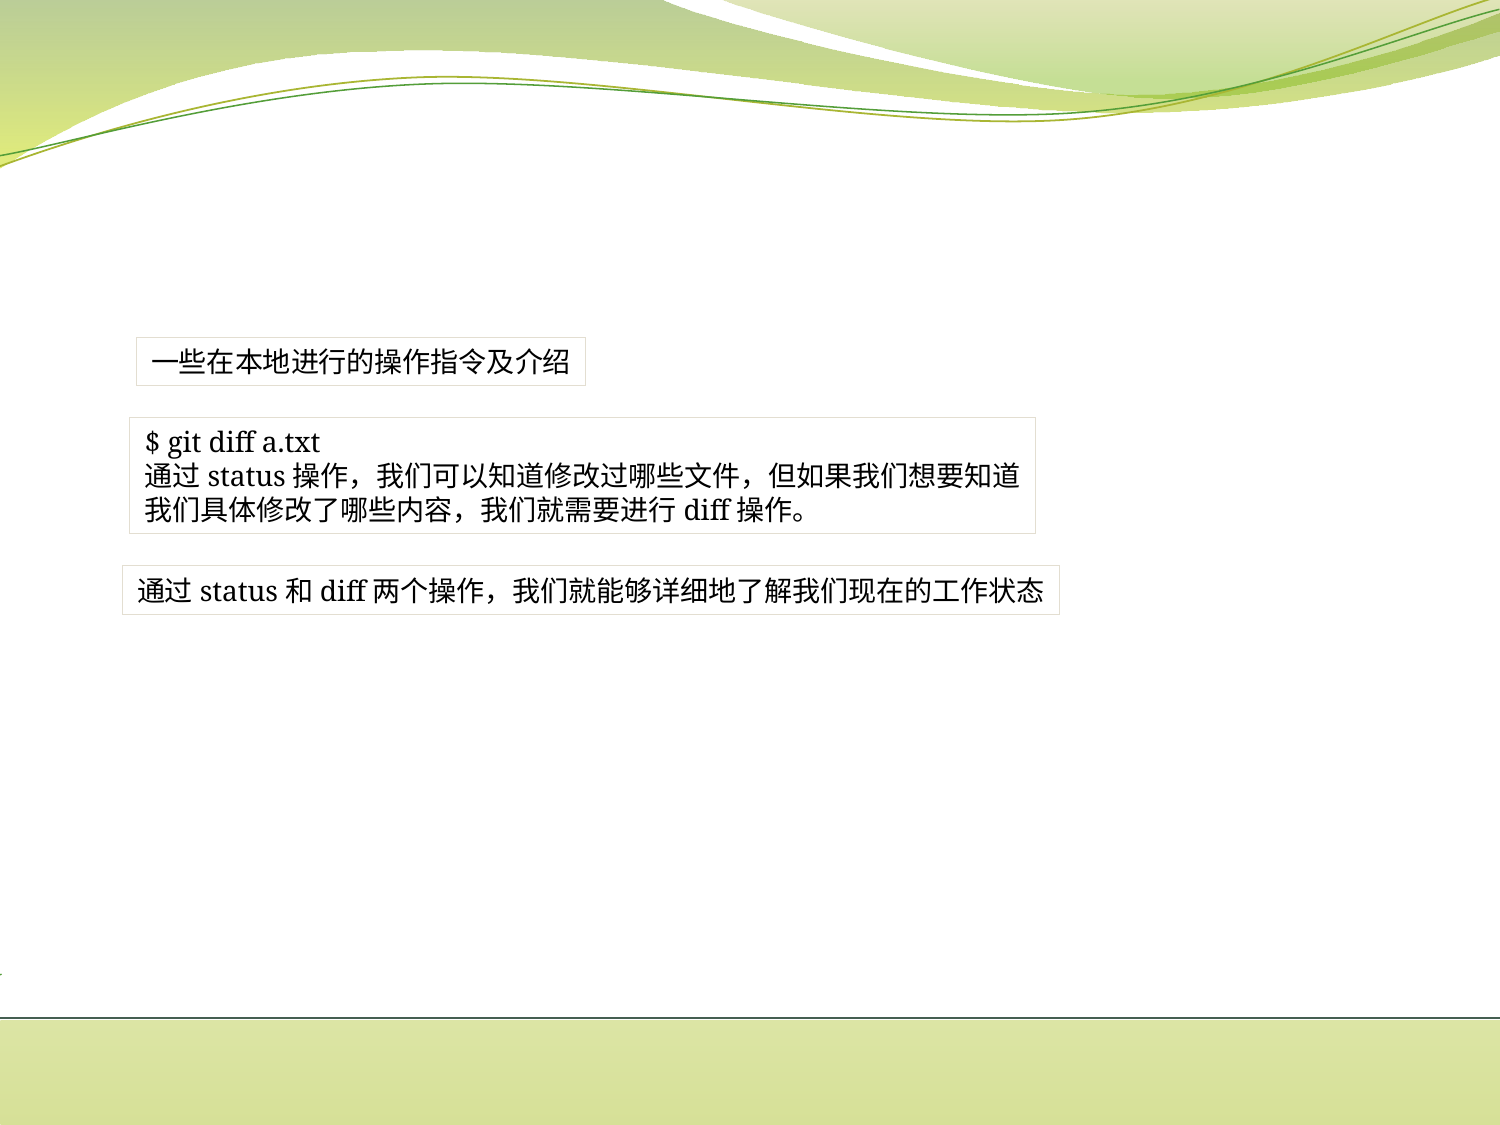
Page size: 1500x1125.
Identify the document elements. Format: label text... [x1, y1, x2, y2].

text_box 一些在本地进行的操作指令及介绍 [136, 337, 586, 386]
text_box 通过status和diff两个操作，我们就能够详细地了解我们现在的工作状态 [122, 565, 1060, 615]
text_box $ git diff a.txt 通过status操作，我们可以知道修改过哪些文件，但如果我们想要知道 我们具体修改了哪些内容，我们就需要进行diff操作。 [129, 417, 1036, 534]
